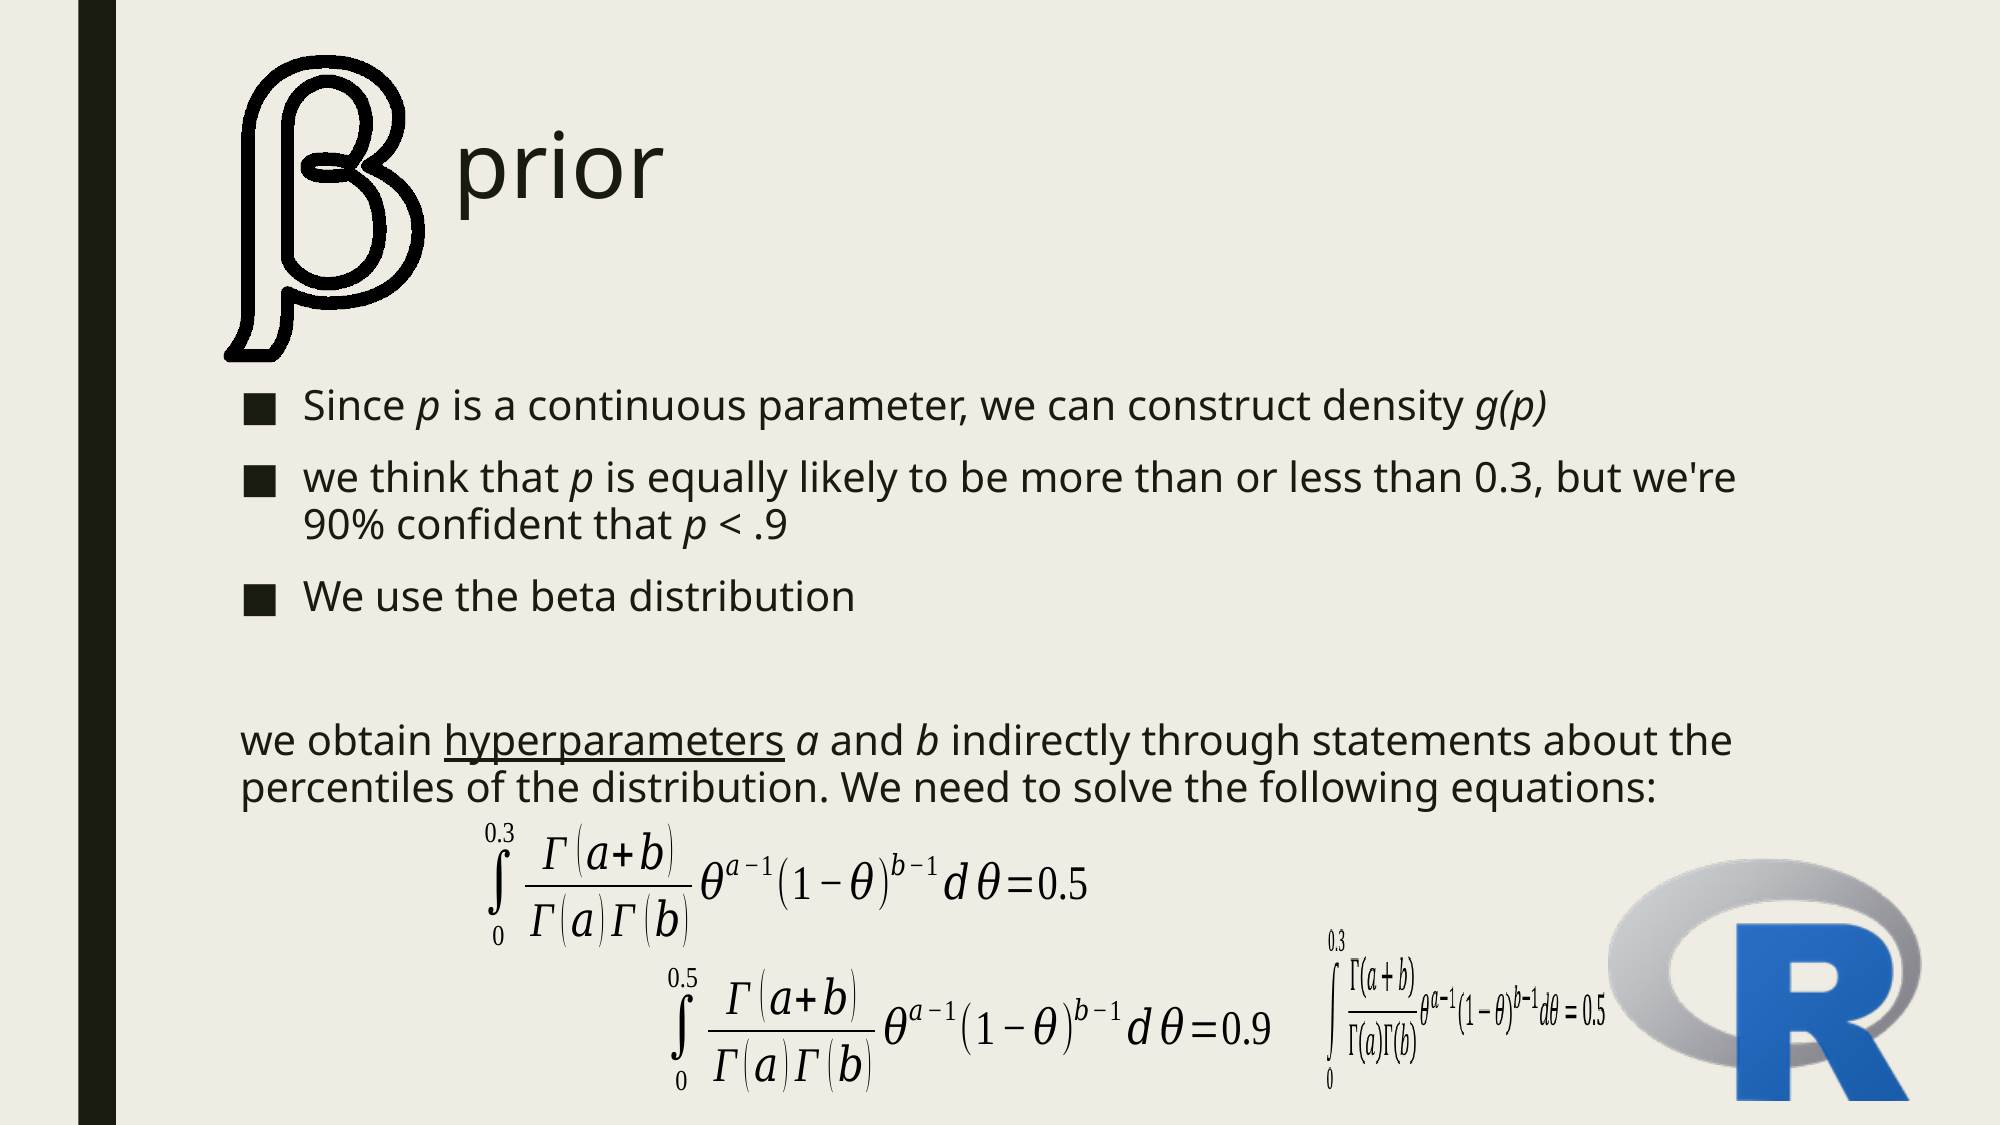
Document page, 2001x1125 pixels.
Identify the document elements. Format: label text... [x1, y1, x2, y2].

title prior [491, 112, 1800, 357]
picture [163, 48, 491, 375]
picture [1322, 858, 1922, 1101]
